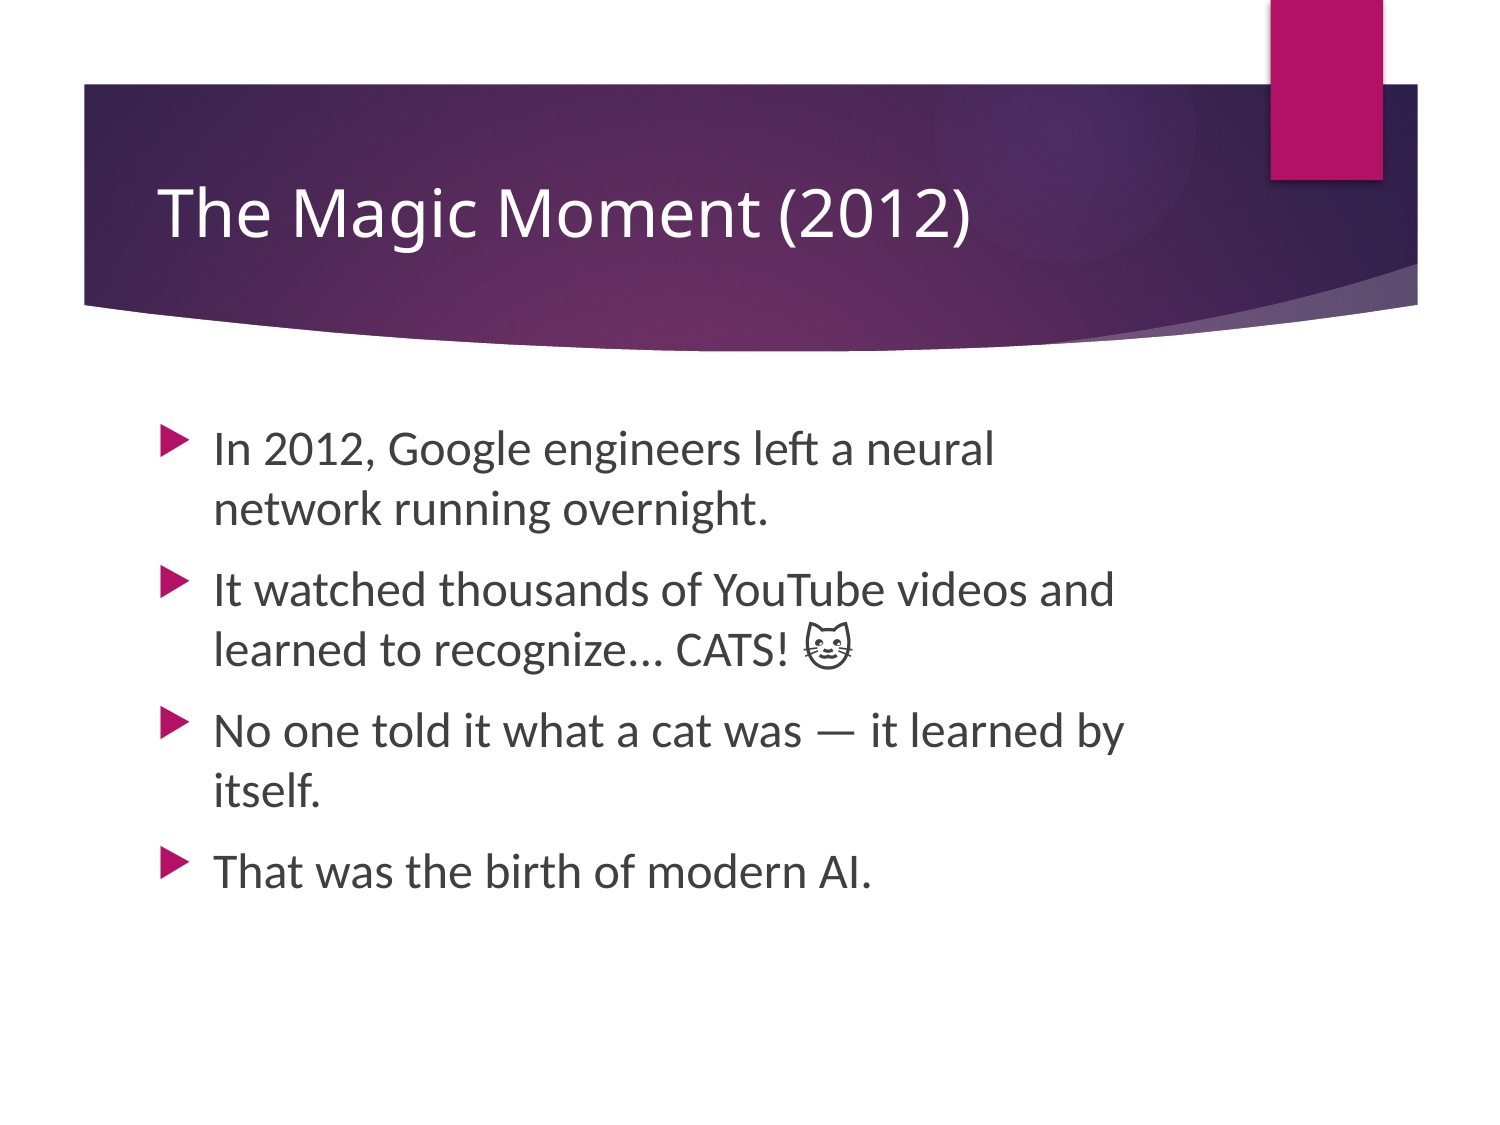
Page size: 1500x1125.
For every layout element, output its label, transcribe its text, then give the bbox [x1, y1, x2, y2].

list In 2012, Google engineers left a neural network running overnight. It watched thousands of YouTube videos and learned to recognize... CATS! 🐱 No one told it what a cat was — it learned by itself. That was the birth of modern AI. [141, 408, 1183, 988]
title The Magic Moment (2012) [142, 152, 1183, 269]
